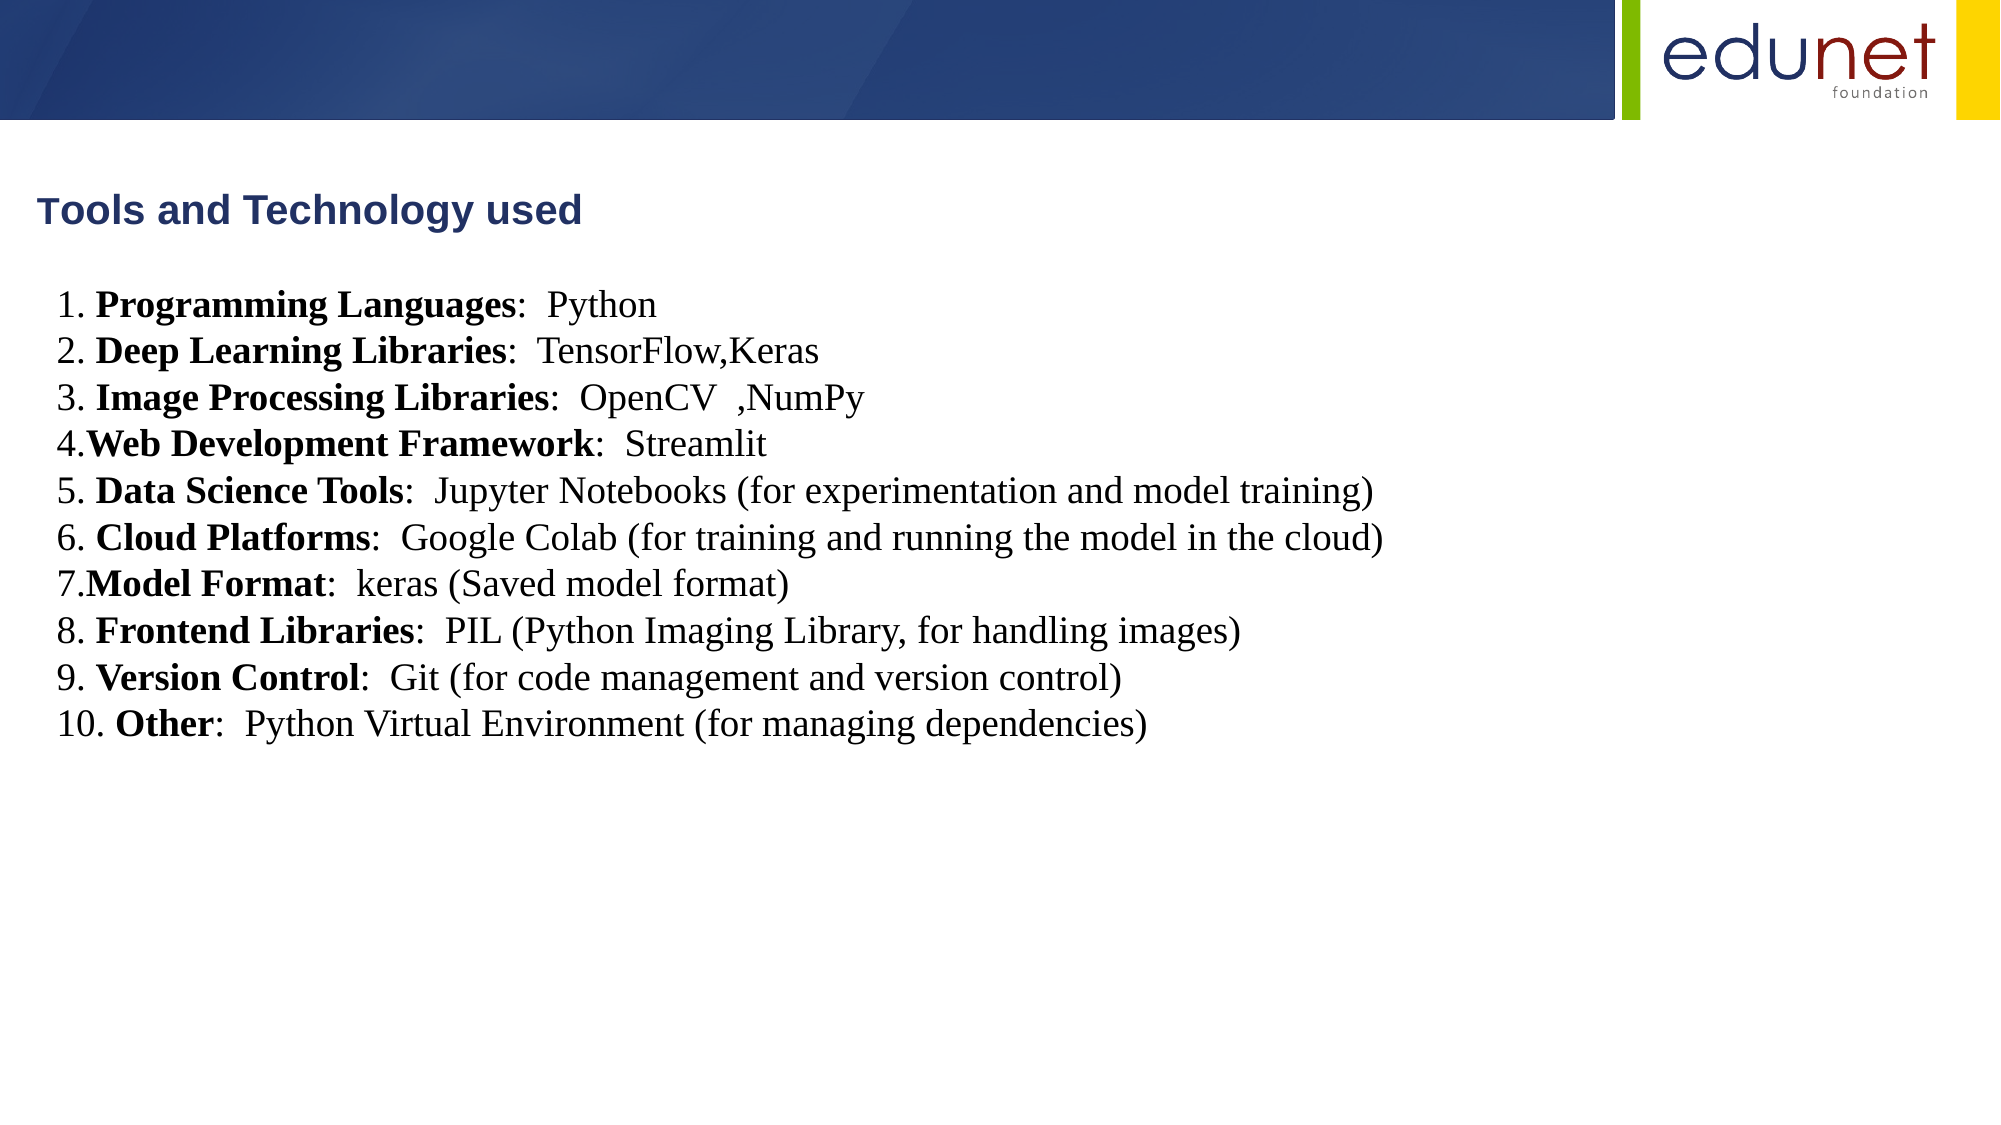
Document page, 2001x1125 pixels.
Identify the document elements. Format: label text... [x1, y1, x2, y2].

picture [1652, 12, 1948, 108]
text_box Tools and Technology used [22, 175, 1024, 240]
text_box 1. Programming Languages: Python 2. Deep Learning Libraries: TensorFlow,Keras 3. Image Processing Libraries: OpenCV ,NumPy 4.Web Development Framework: Streamlit 5. Data Science Tools: Jupyter Notebooks (for experimentation and model training) 6. Cloud Platforms: Google Colab (for training and running the model in the cloud) 7.Model Format: keras (Saved model format) 8. Frontend Libraries: PIL (Python Imaging Library, for handling images) 9. Version Control: Git (for code management and version control) 10. Other: Python Virtual Environment (for managing dependencies) [41, 270, 1955, 799]
